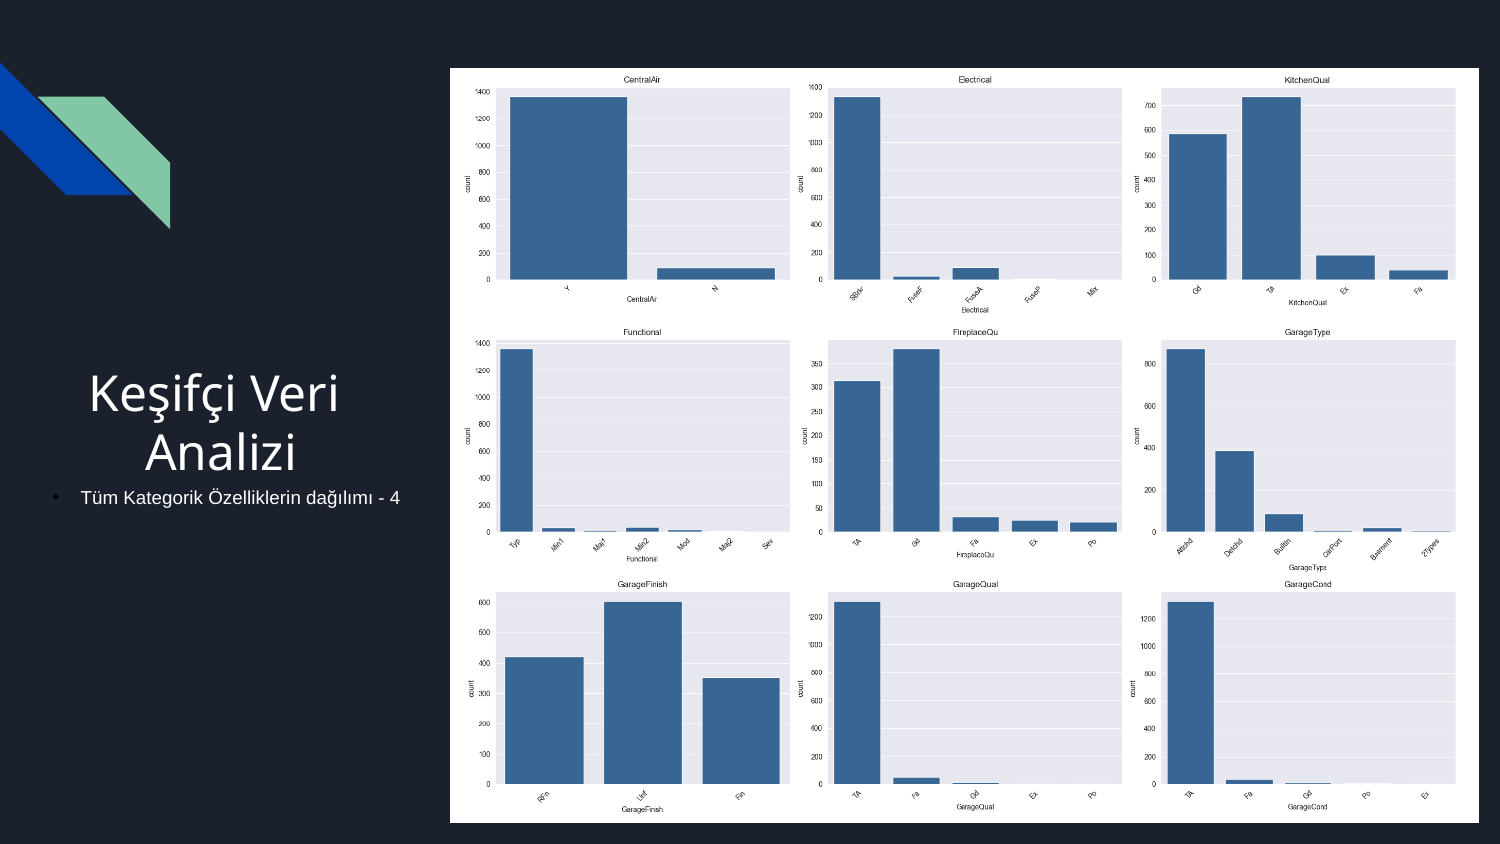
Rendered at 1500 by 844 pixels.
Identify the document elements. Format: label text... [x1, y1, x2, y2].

text_box Tüm Kategorik Özelliklerin dağılımı - 4 [37, 477, 417, 516]
title Keşifçi Veri Analizi [25, 346, 417, 497]
picture [449, 67, 1479, 824]
